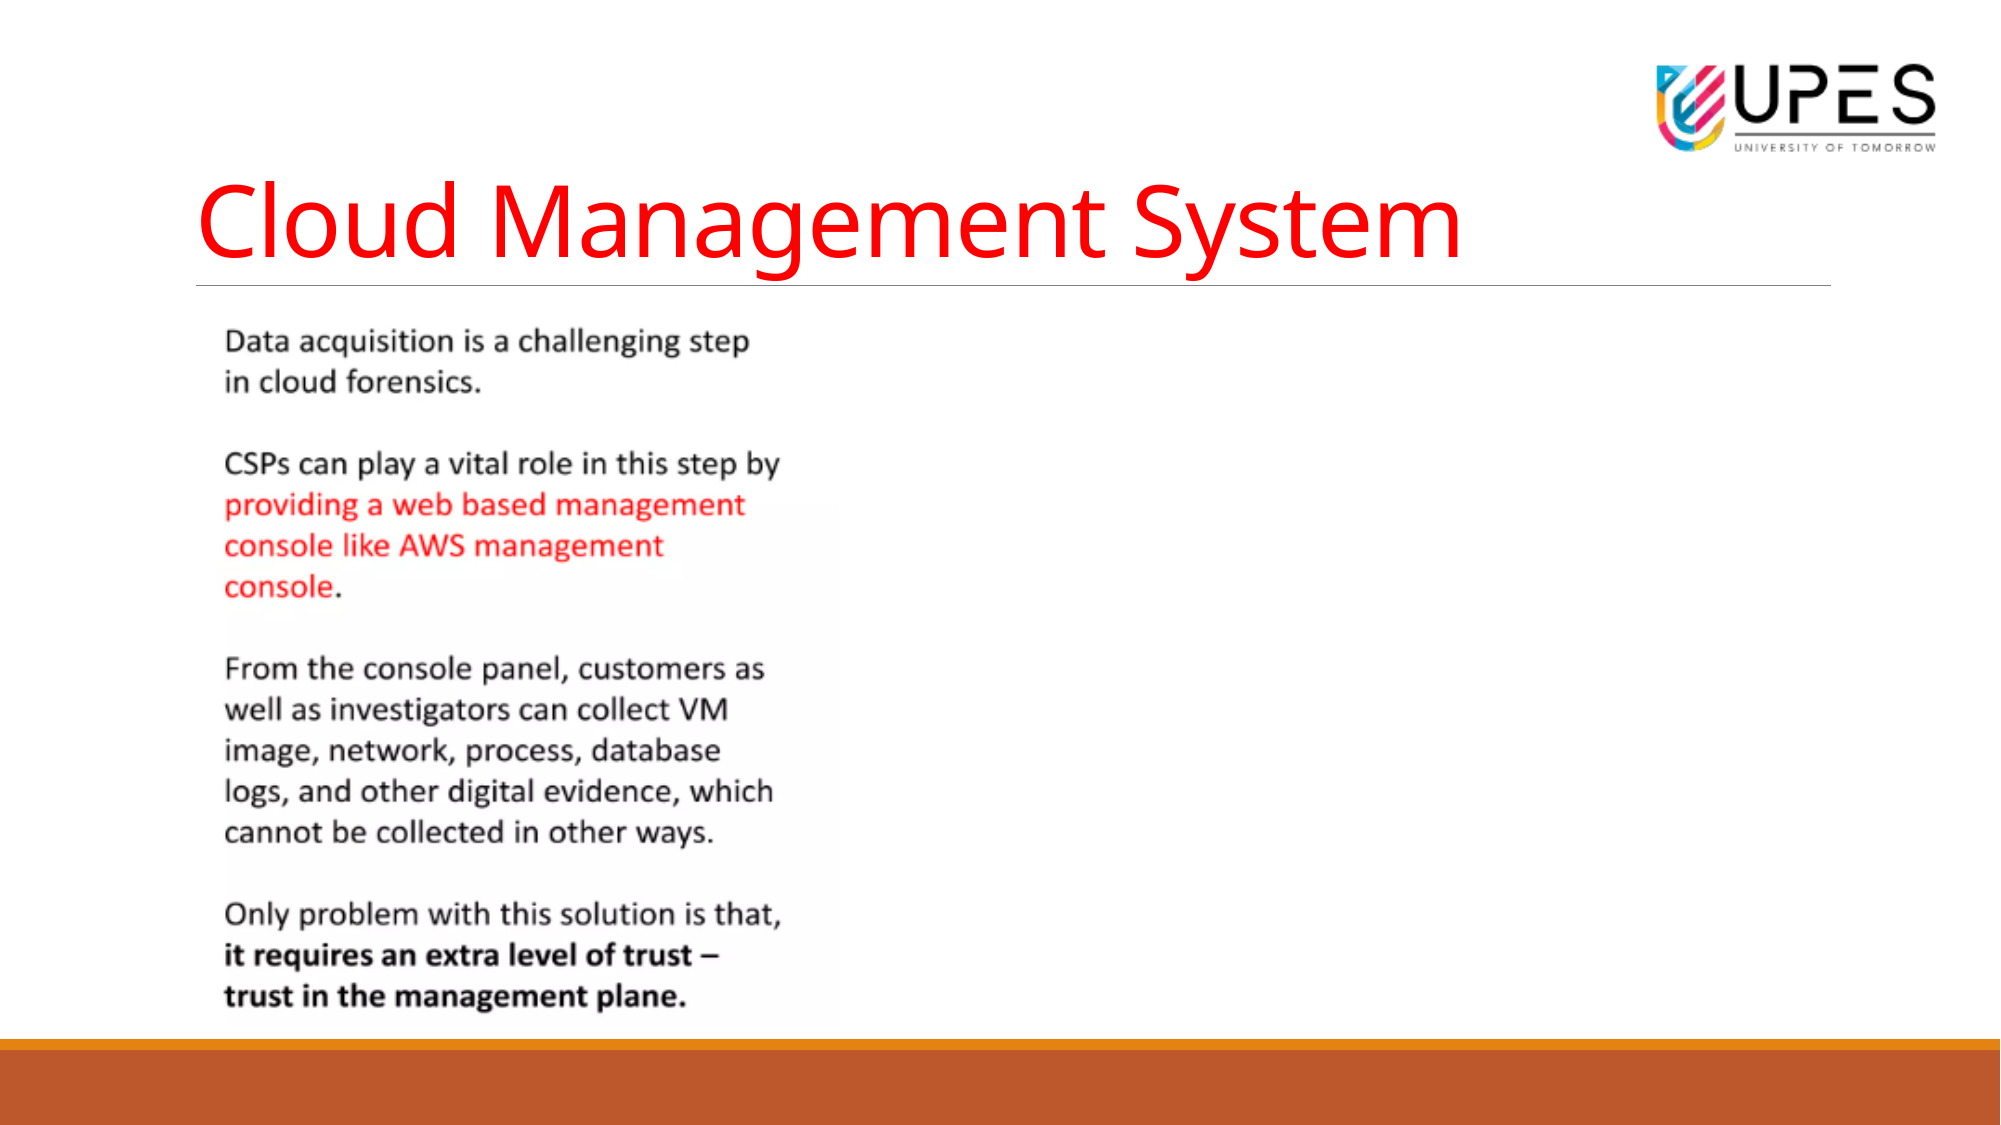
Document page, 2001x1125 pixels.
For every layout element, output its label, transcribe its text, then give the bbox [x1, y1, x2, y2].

title Cloud Management System [180, 47, 1830, 285]
picture [1628, 46, 1963, 167]
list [199, 304, 839, 1026]
